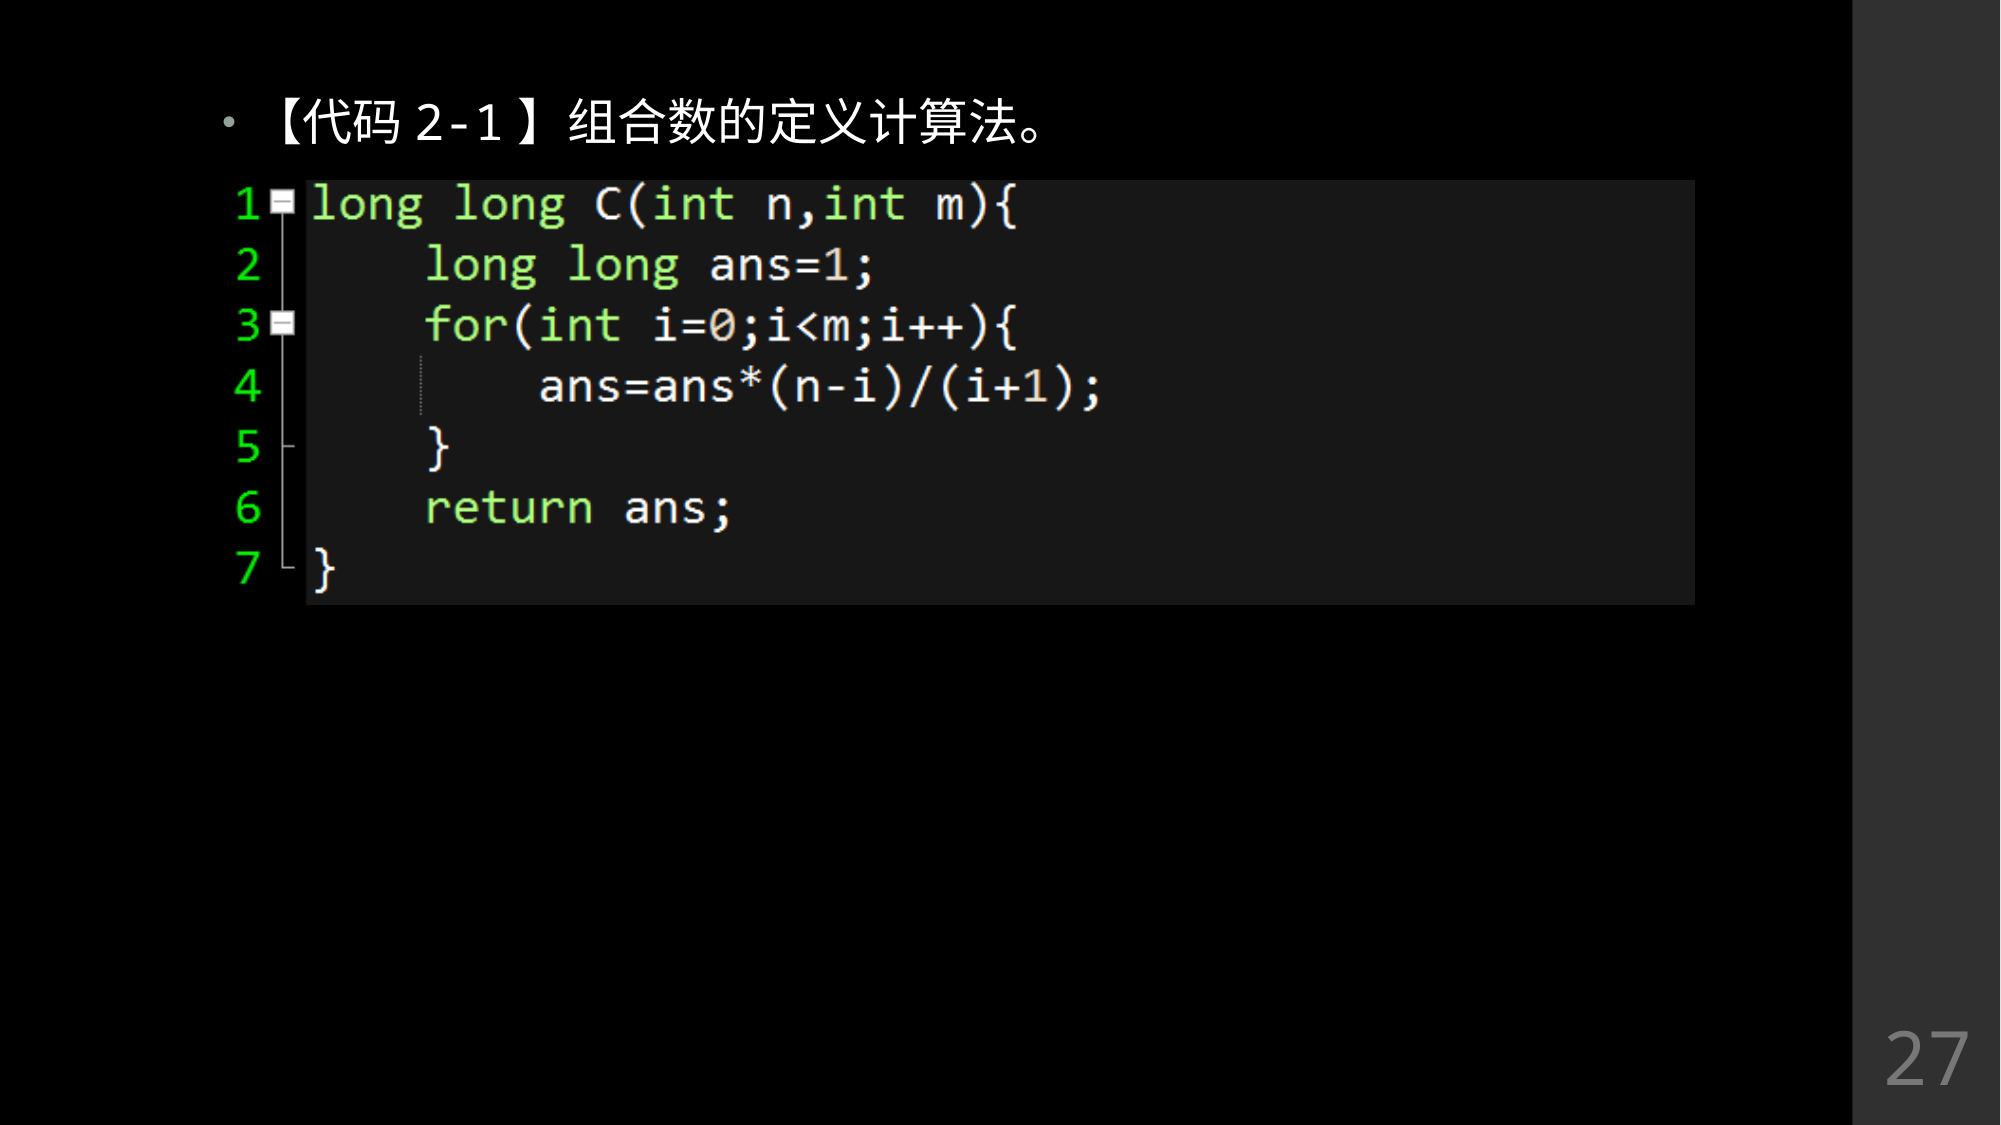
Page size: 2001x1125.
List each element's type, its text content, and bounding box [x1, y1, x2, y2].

list 【代码2-1】组合数的定义计算法。 [206, 87, 1797, 1034]
picture [206, 180, 1695, 605]
slide_number 27 [1852, 1012, 2000, 1110]
